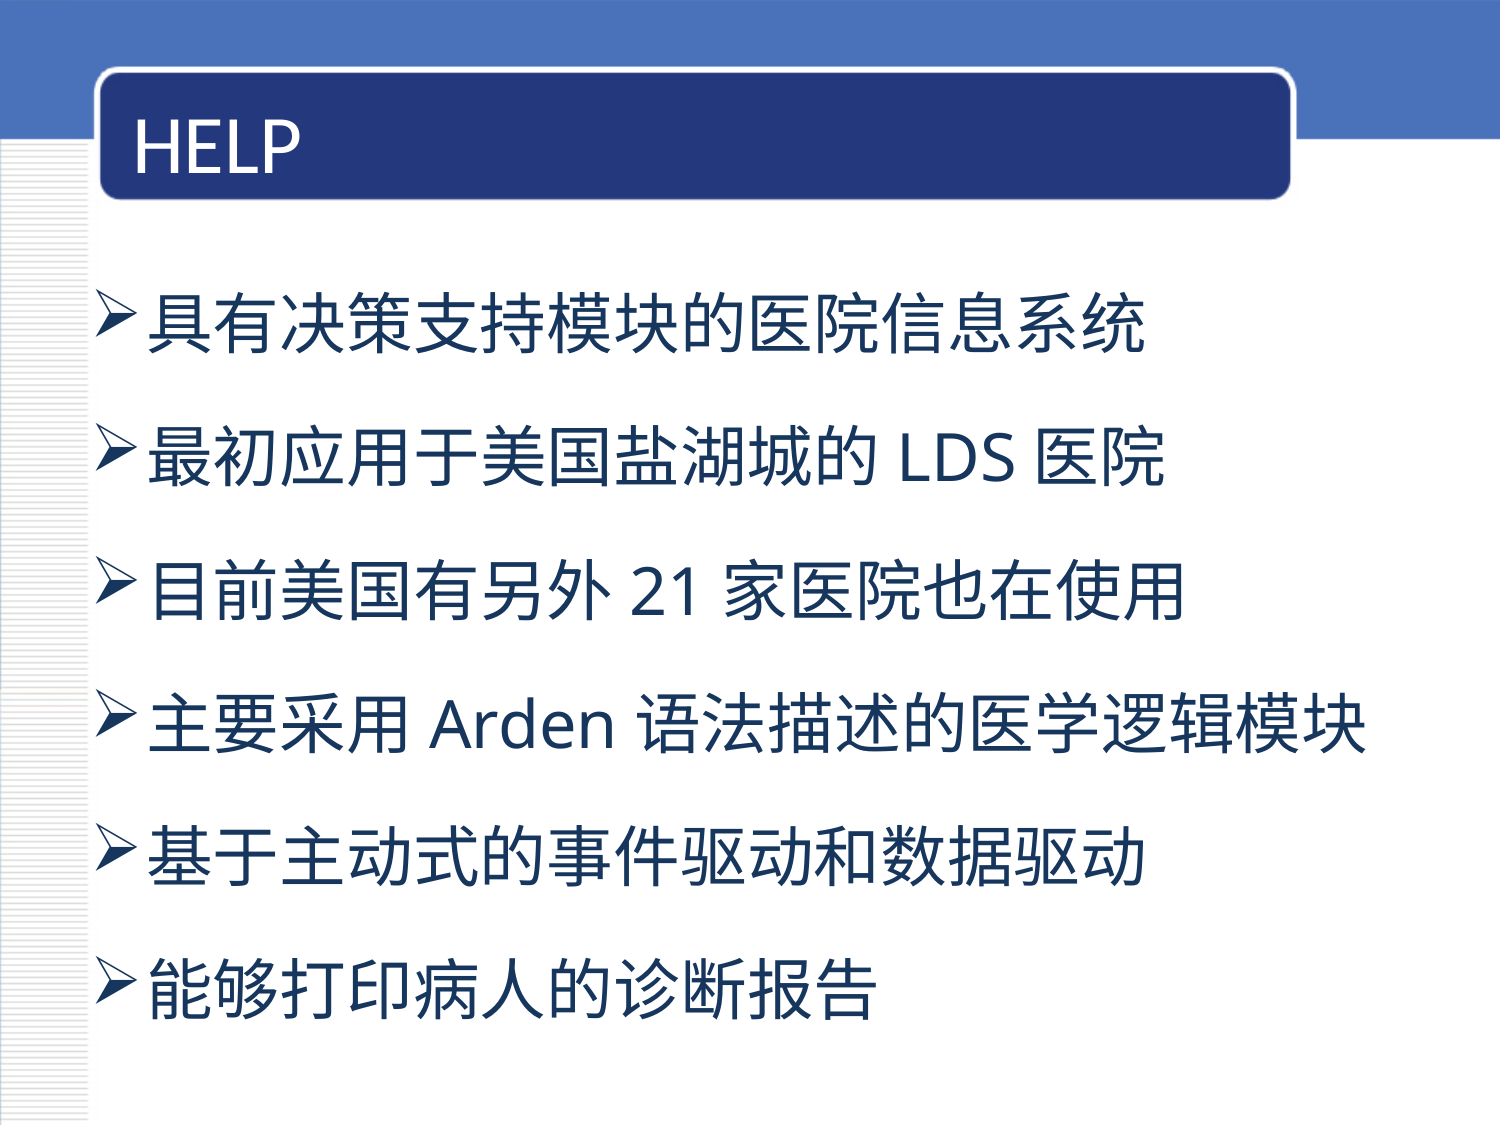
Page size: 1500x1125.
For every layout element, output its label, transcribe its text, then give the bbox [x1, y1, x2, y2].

picture [0, 0, 1500, 1125]
list 具有决策支持模块的医院信息系统 最初应用于美国盐湖城的LDS医院 目前美国有另外21家医院也在使用 主要采用Arden语法描述的医学逻辑模块 基于主动式的事件驱动和数据驱动 能够打印病人的诊断报告 [74, 234, 1426, 1067]
title HELP [116, 81, 1156, 200]
